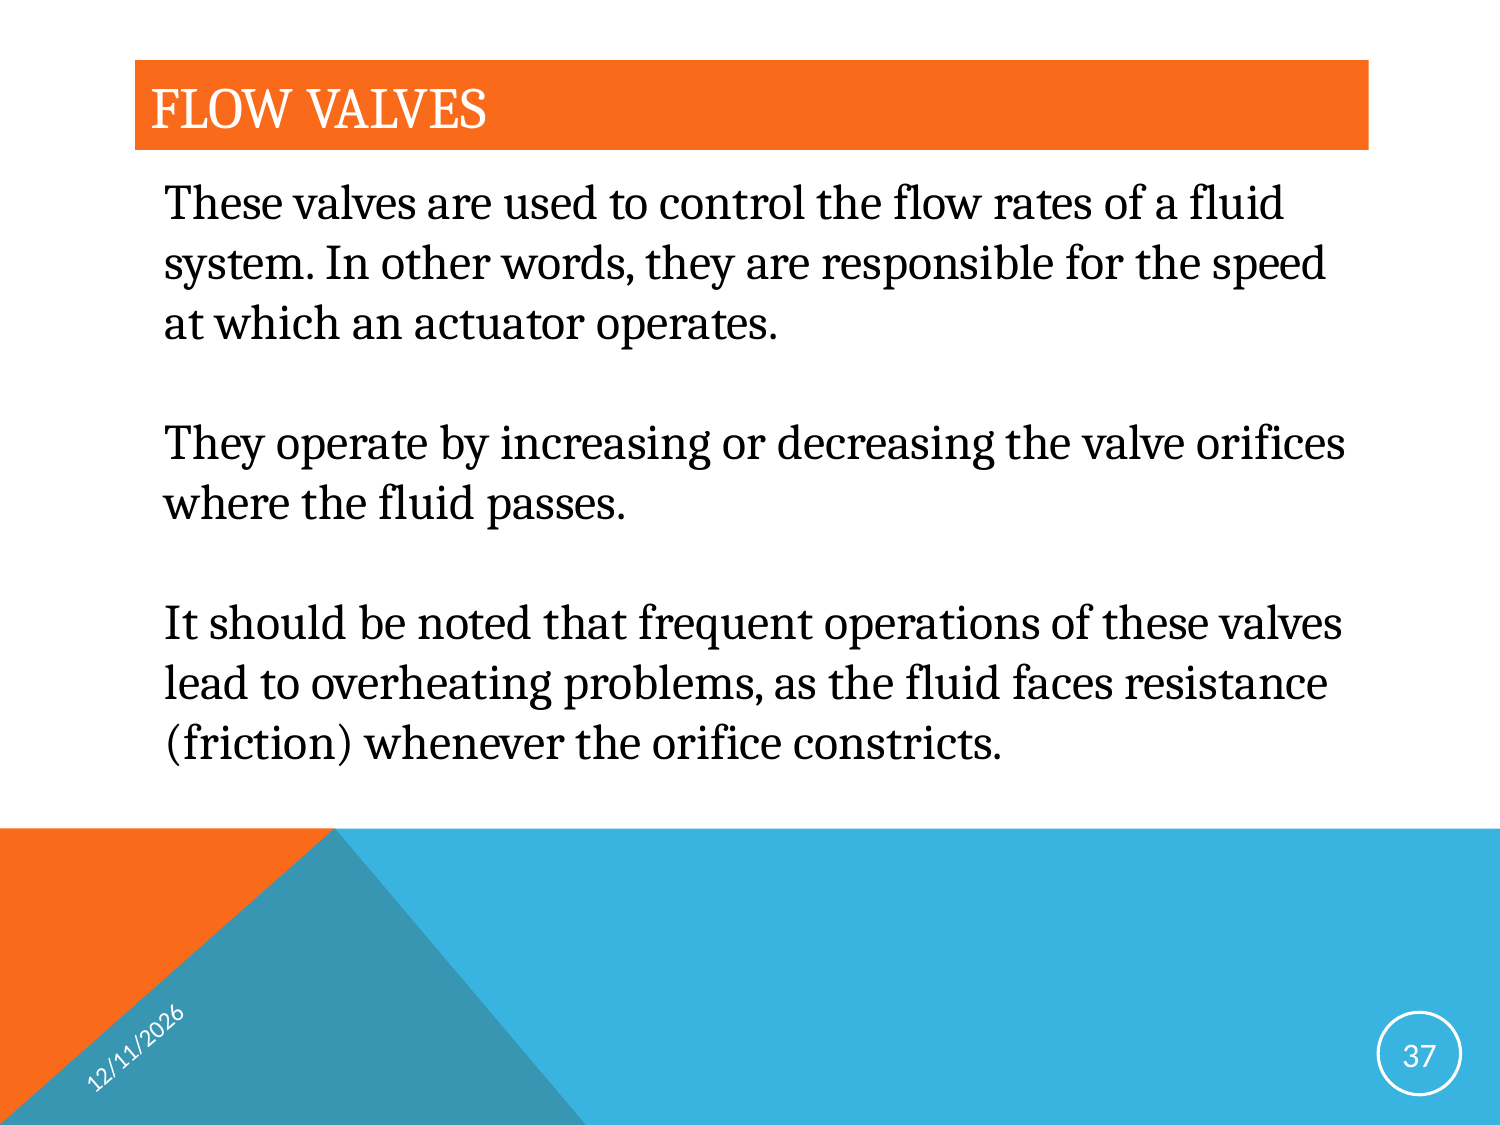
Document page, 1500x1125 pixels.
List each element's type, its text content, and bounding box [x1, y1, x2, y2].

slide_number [65, 849, 357, 1109]
slide_number 37 [1376, 1010, 1463, 1097]
title FLOW VALVES [135, 60, 1369, 150]
text_box These valves are used to control the flow rates of a fluid system. In other words, they are responsible for the speed at which an actuator operates. They operate by increasing or decreasing the valve orifices where the fluid passes. It should be noted that frequent operations of these valves lead to overheating problems, as the fluid faces resistance (friction) whenever the orifice constricts. [149, 162, 1363, 778]
